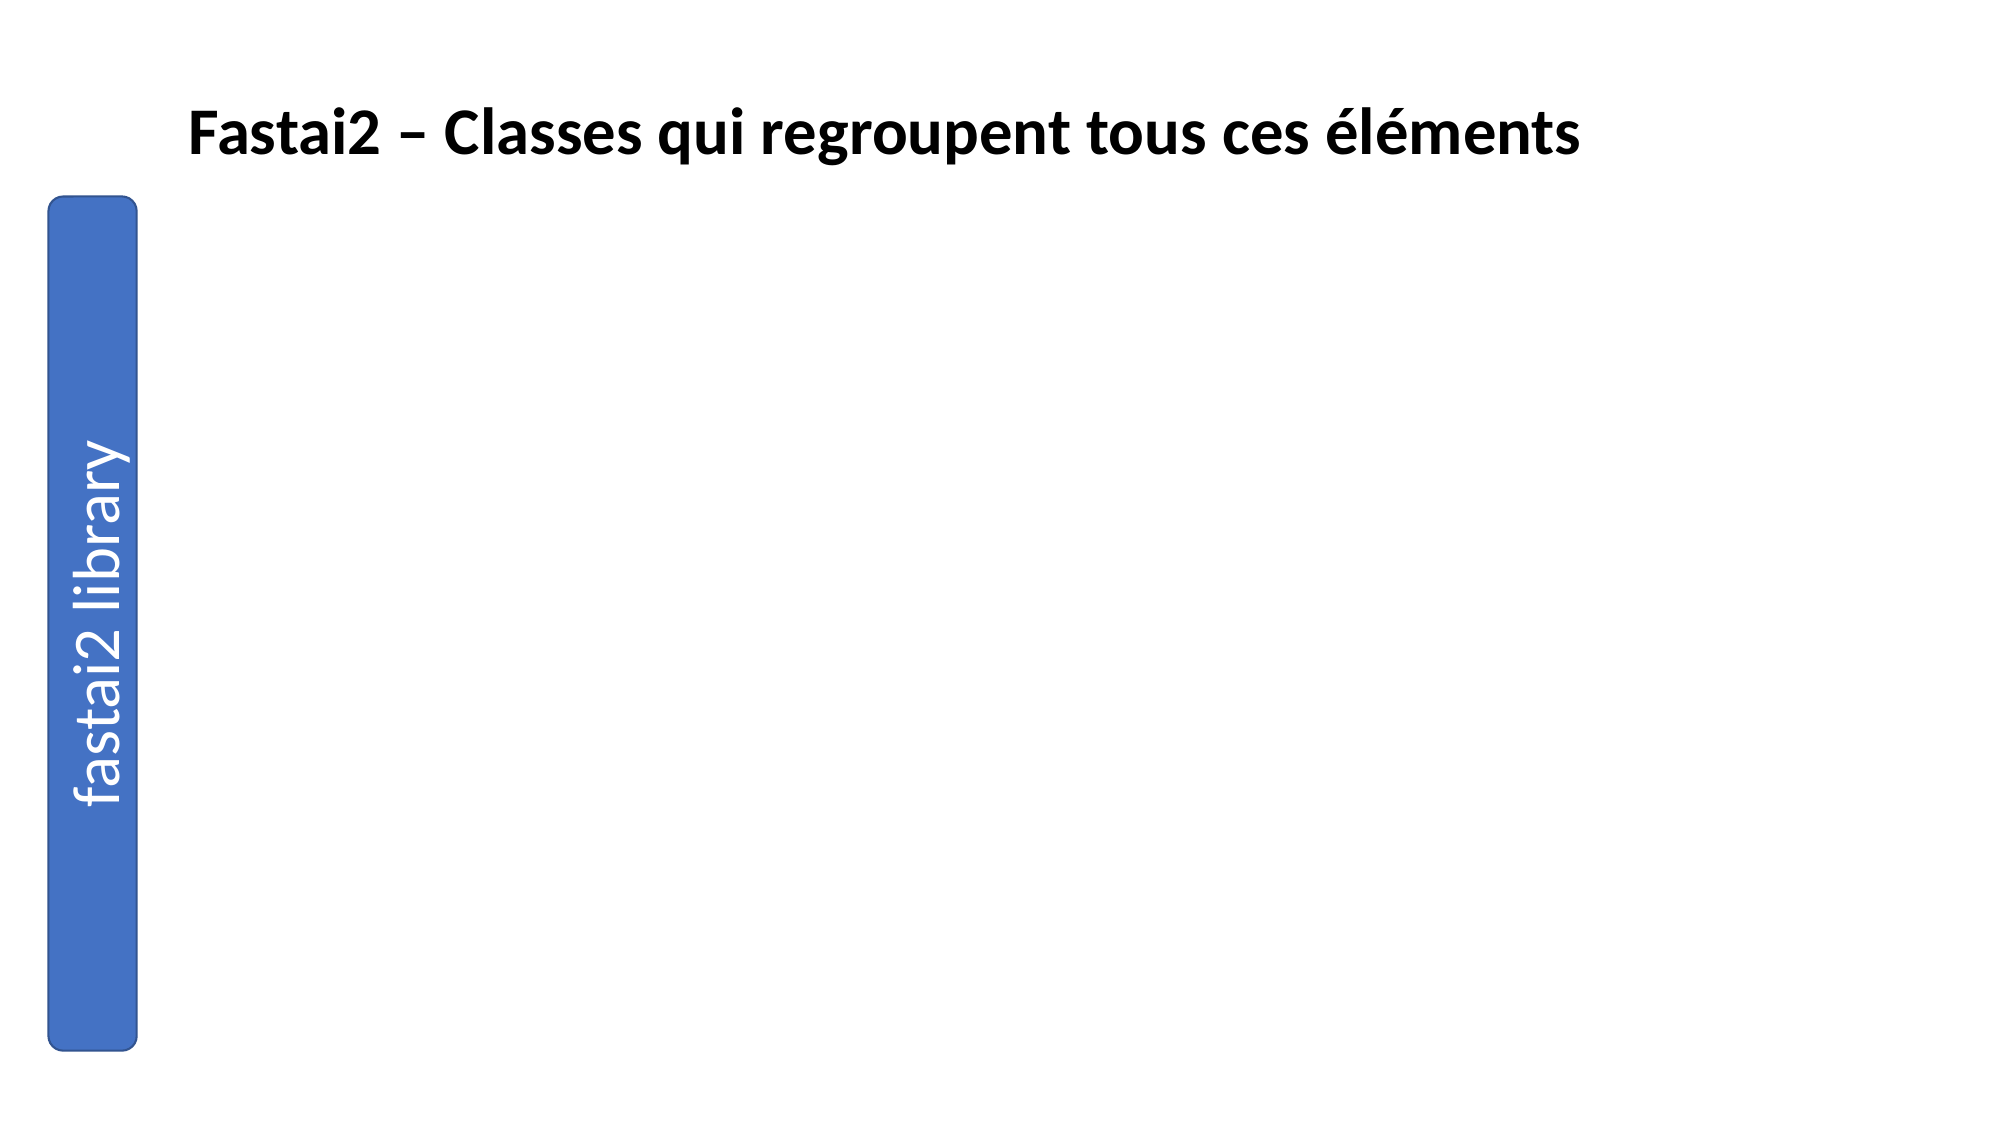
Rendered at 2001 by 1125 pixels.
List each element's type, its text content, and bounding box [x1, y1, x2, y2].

text_box fastai2 library [47, 195, 138, 1052]
text_box Fastai2 – Classes qui regroupent tous ces éléments [173, 80, 1598, 175]
